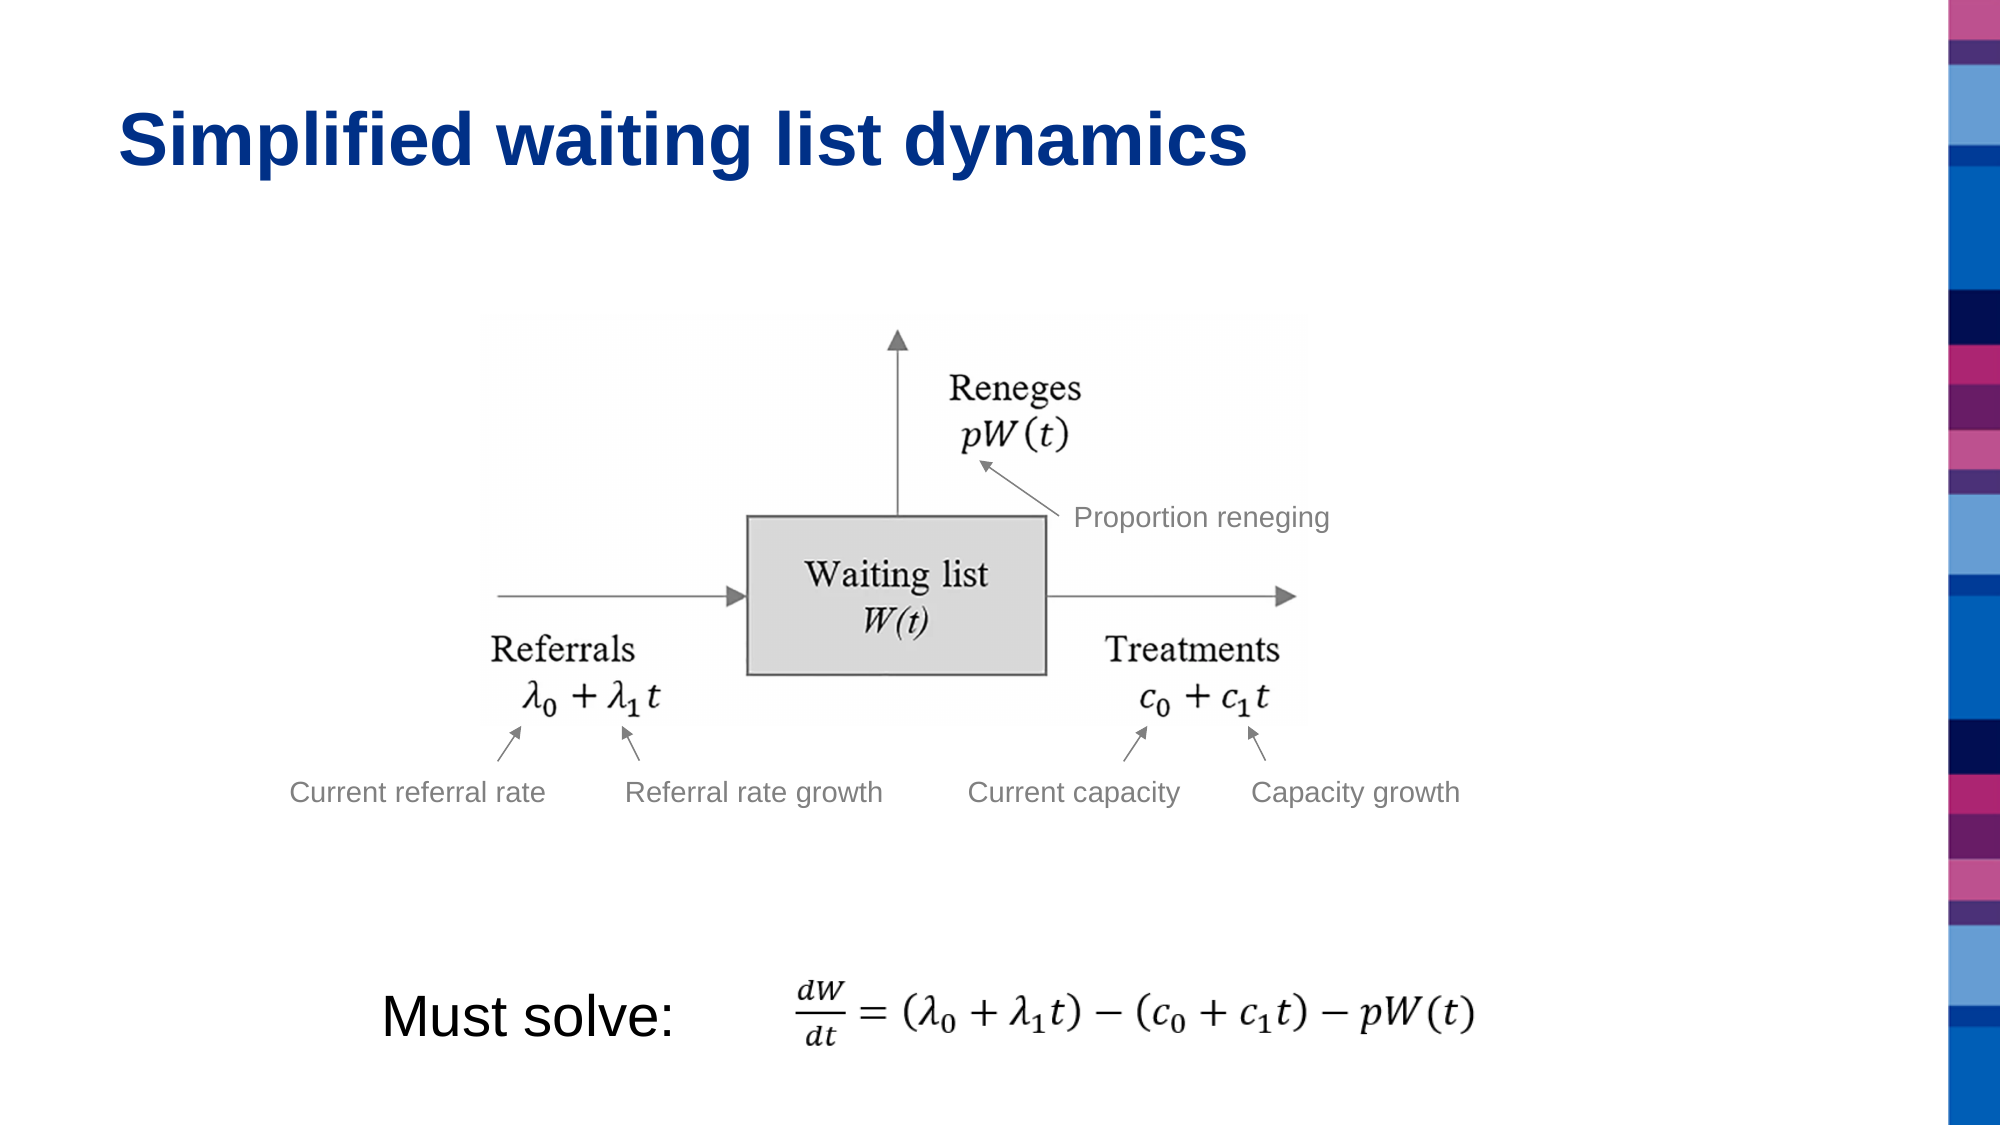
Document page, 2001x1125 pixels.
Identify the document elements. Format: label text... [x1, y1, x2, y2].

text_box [1123, 725, 1148, 762]
picture [763, 946, 1515, 1080]
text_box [497, 725, 522, 762]
picture [1948, 0, 2000, 1125]
text_box Capacity growth [1236, 765, 1544, 816]
text_box Current capacity [952, 765, 1236, 816]
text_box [1247, 725, 1266, 761]
text_box Current referral rate [274, 765, 582, 816]
text_box Proportion reneging [1313, 491, 1367, 541]
picture [479, 314, 1308, 727]
text_box Must solve: [366, 970, 758, 1056]
text_box Referral rate growth [610, 765, 918, 816]
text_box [979, 460, 1060, 517]
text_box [621, 725, 640, 761]
title Simplified waiting list dynamics [118, 90, 1823, 181]
